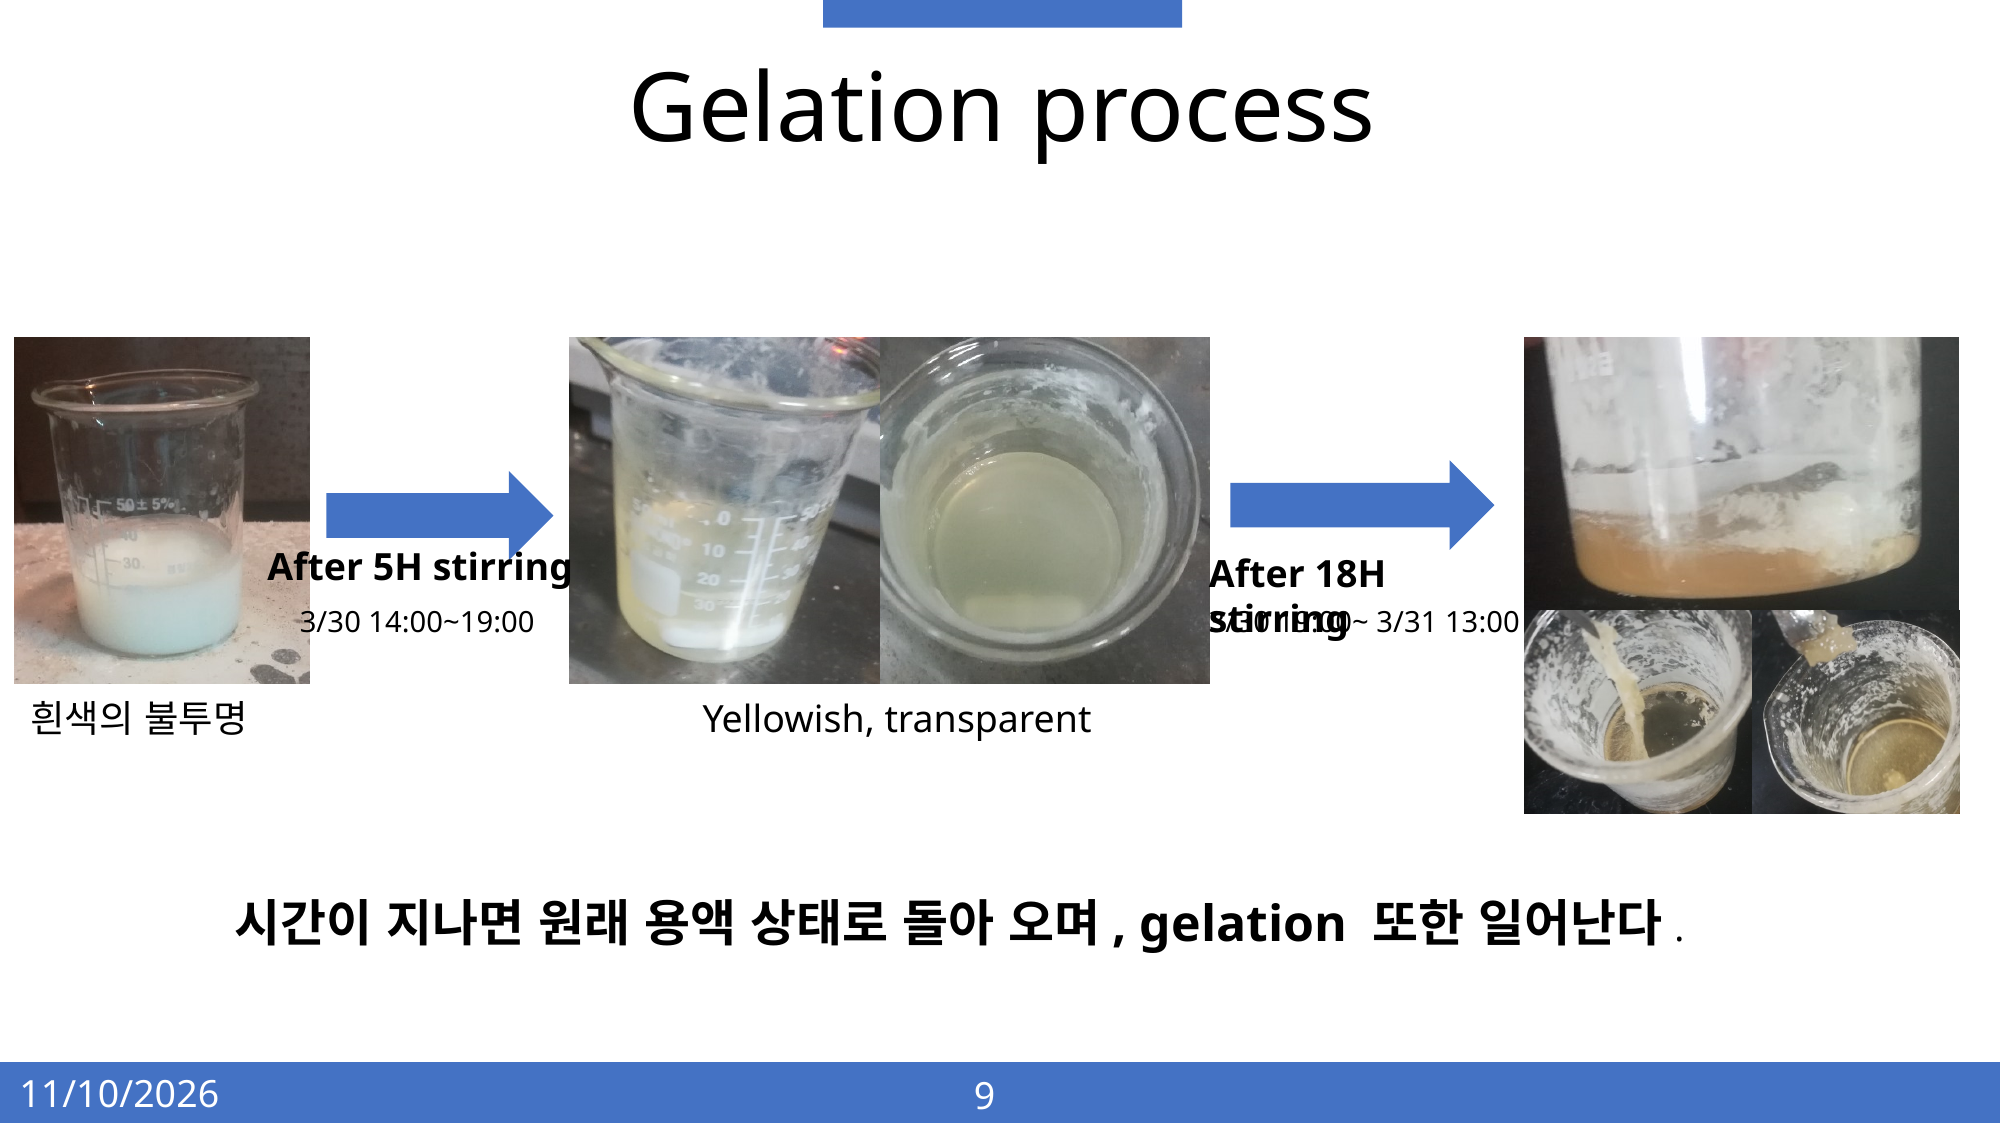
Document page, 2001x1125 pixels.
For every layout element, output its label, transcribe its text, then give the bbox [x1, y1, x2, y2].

picture [1524, 337, 1960, 814]
text_box Yellowish, transparent [687, 687, 1136, 748]
text_box After 5H stirring [311, 535, 569, 596]
list Gelation process [53, 51, 1952, 171]
text_box 시간이 지나면 원래 용액 상태로 돌아 오며, gelation 또한 일어난다. [219, 884, 1785, 960]
text_box [1229, 457, 1496, 542]
text_box After 18H stirring [1210, 542, 1524, 596]
picture [569, 337, 1210, 684]
text_box [325, 468, 555, 535]
picture [14, 337, 311, 684]
text_box 흰색의 불투명 [15, 687, 383, 748]
text_box 3/30 19:00~ 3/31 13:00 [1210, 596, 1524, 646]
text_box 3/30 14:00~19:00 [311, 596, 560, 646]
